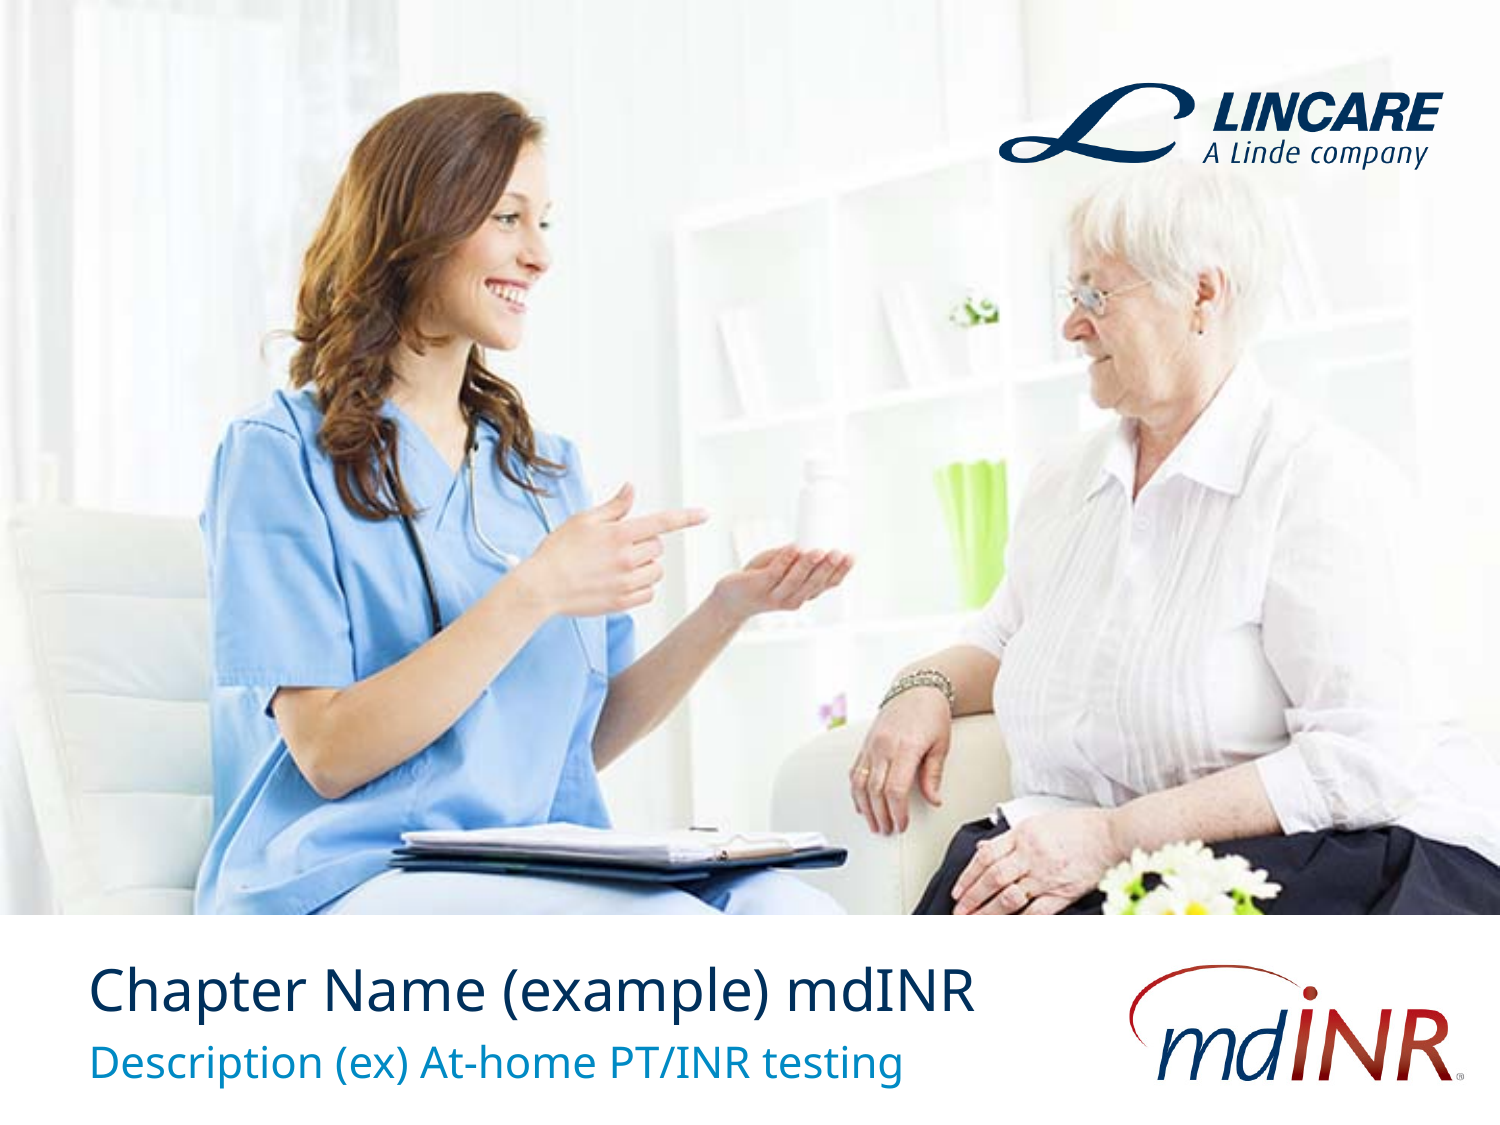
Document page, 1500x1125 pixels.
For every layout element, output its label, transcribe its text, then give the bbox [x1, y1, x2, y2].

title Chapter Name (example) mdINR [88, 934, 1447, 1024]
subtitle Description (ex) At-home PT/INR testing [88, 1029, 1447, 1118]
picture [0, 0, 1500, 915]
picture [1123, 959, 1472, 1090]
